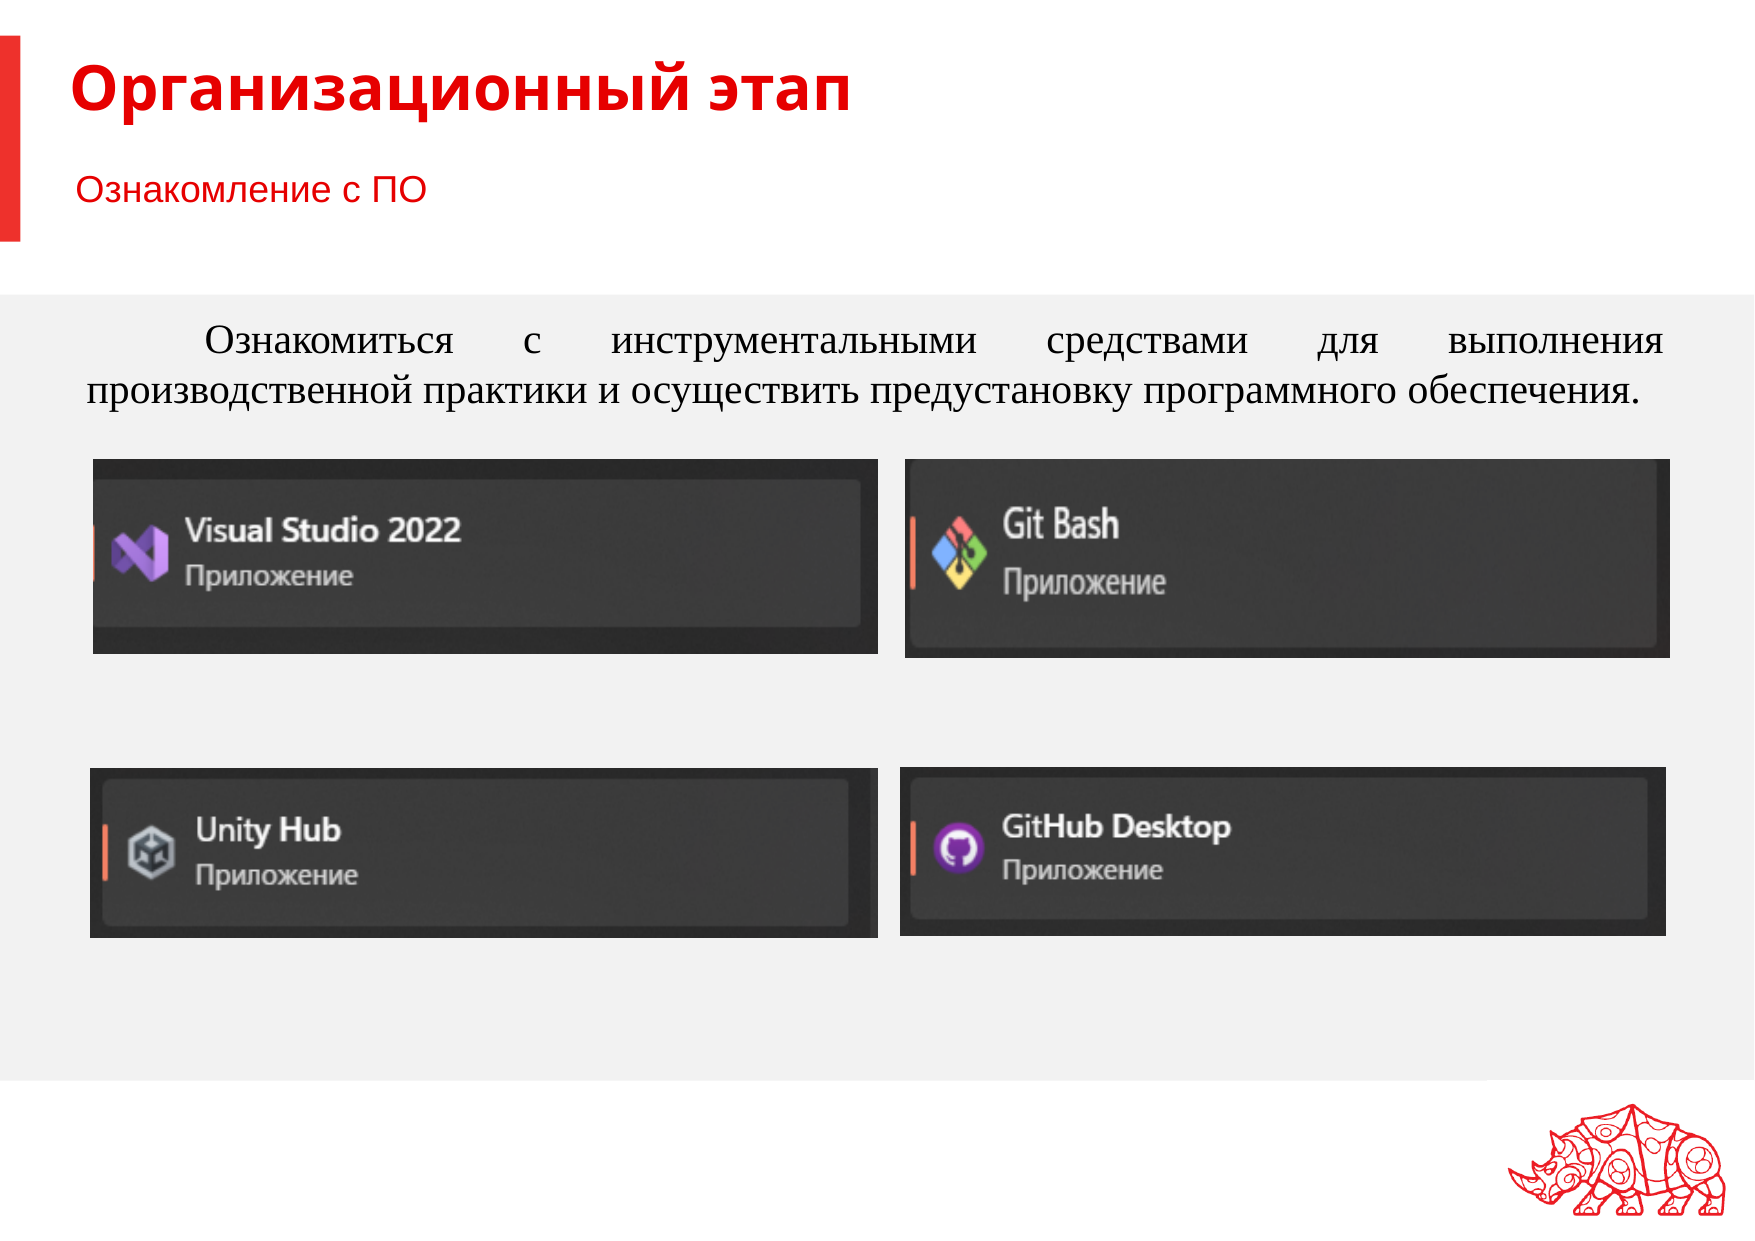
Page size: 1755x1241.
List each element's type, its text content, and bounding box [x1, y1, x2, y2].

picture [93, 458, 878, 654]
picture [90, 768, 878, 938]
list Ознакомиться с инструментальными средствами для выполнения производственной практики и осуществить предустановку программного обеспечения. [69, 303, 1682, 1060]
picture [900, 767, 1666, 936]
picture [1487, 1080, 1755, 1229]
list Ознакомление с ПО [58, 102, 1670, 219]
title Организационный этап [69, 0, 1659, 102]
picture [904, 458, 1671, 658]
